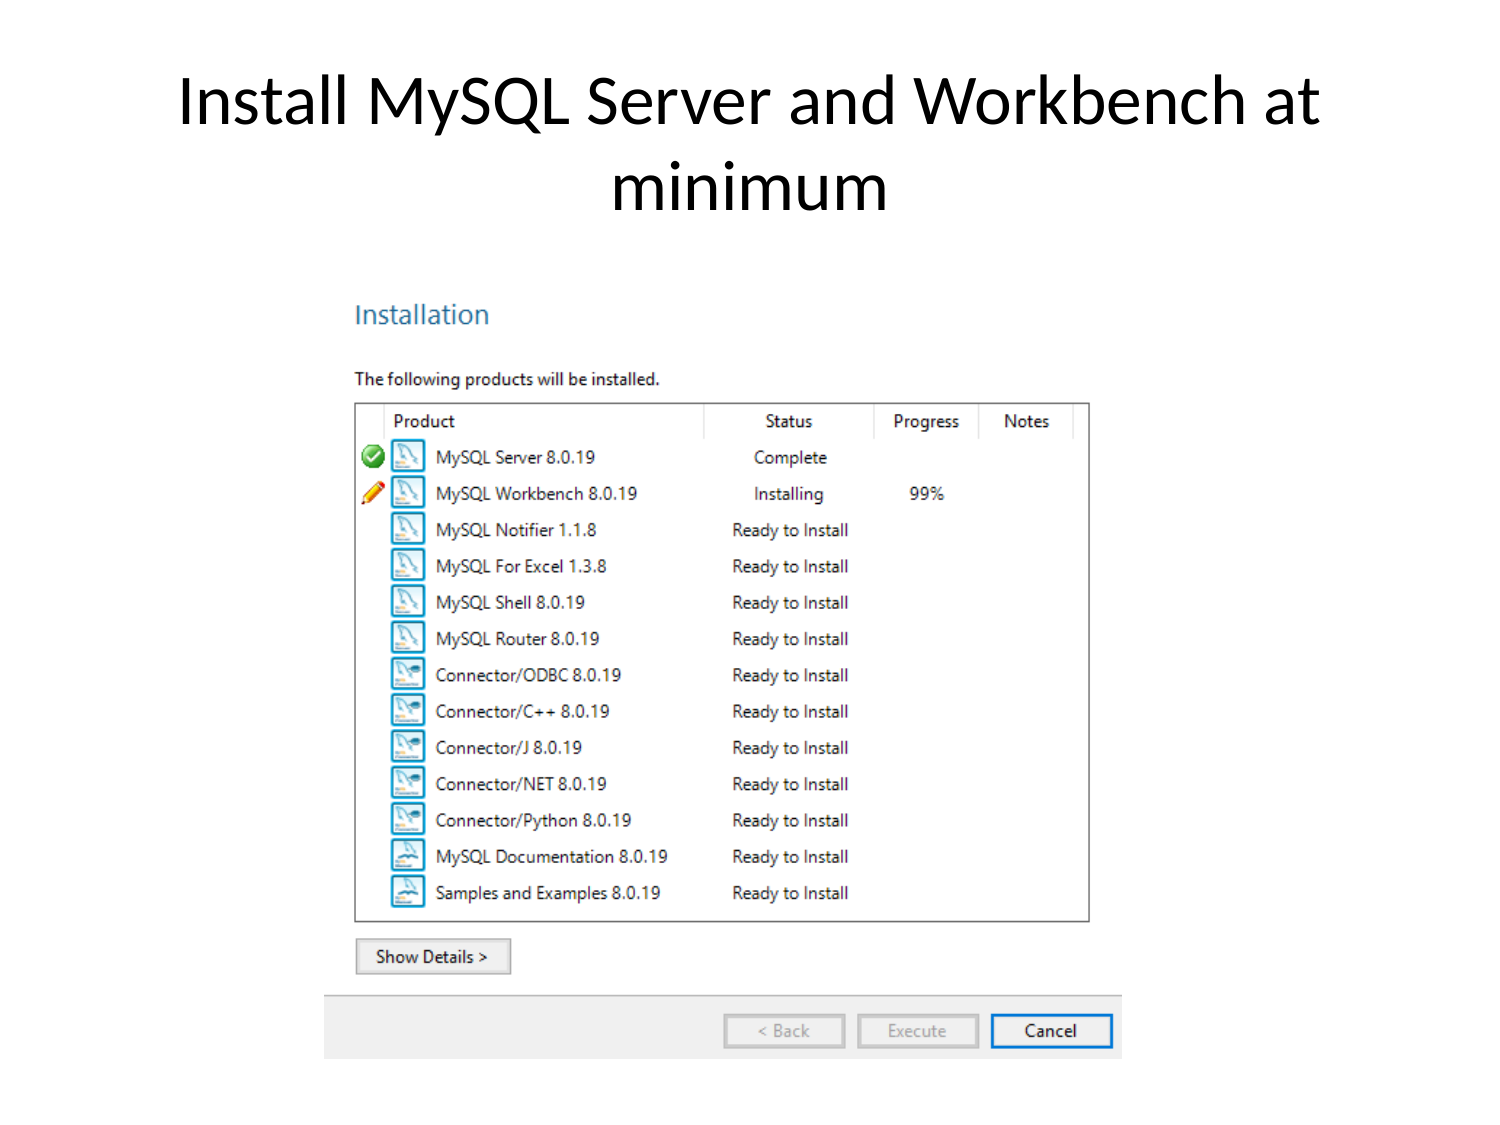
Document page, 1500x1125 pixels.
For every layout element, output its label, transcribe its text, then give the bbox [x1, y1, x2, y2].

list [324, 262, 1122, 1059]
title Install MySQL Server and Workbench at minimum [75, 45, 1425, 233]
